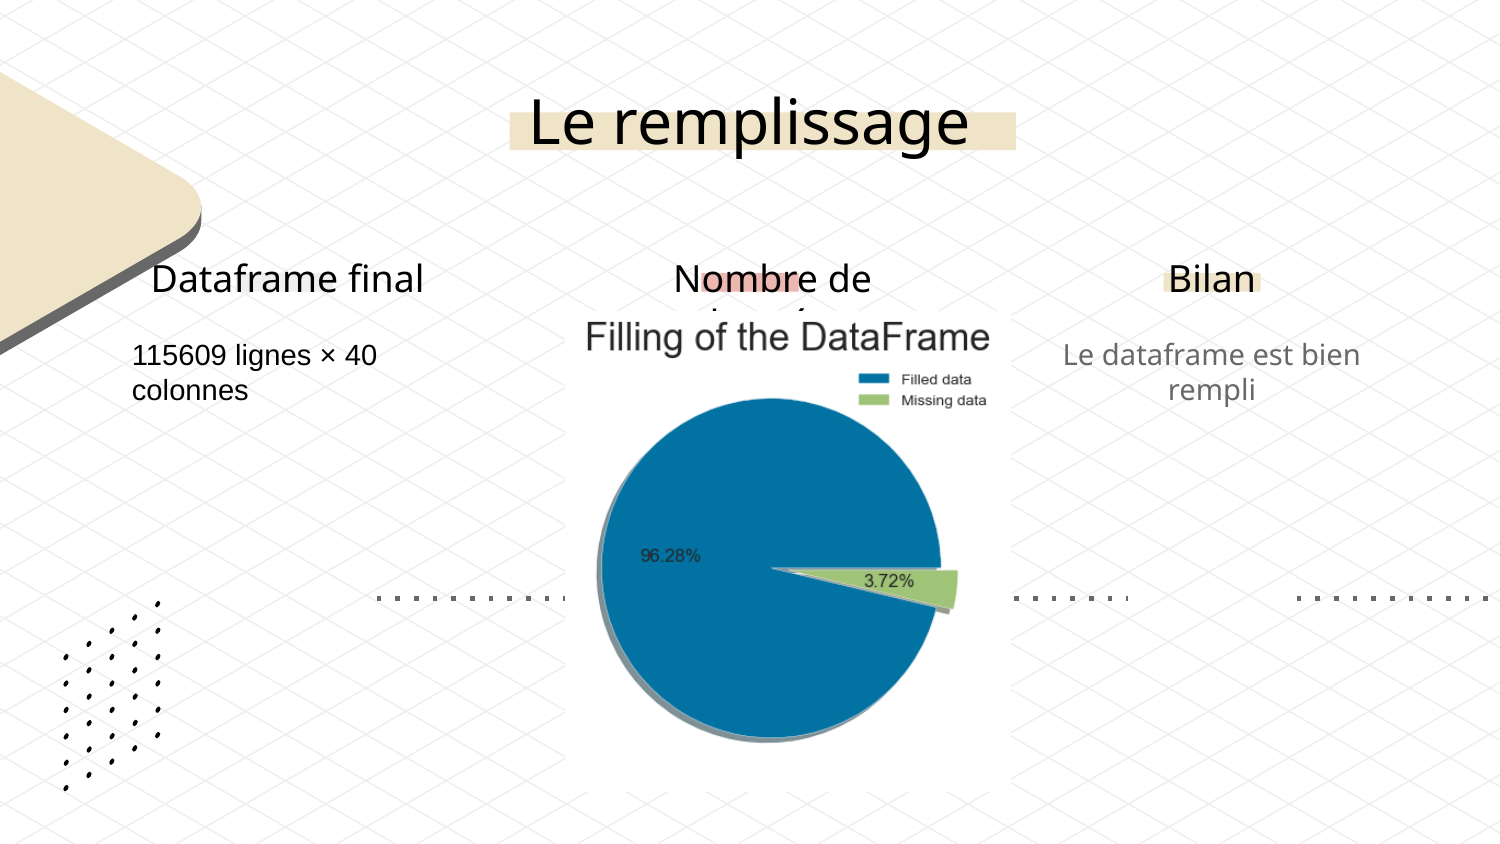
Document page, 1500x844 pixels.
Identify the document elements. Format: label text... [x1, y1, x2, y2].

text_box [0, 0, 209, 409]
text_box 115609 lignes × 40 colonnes [214, 321, 459, 409]
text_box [62, 600, 161, 792]
text_box Nombre de données [579, 240, 967, 309]
text_box Bilan [1041, 240, 1383, 319]
text_box Le dataframe est bien rempli [1041, 321, 1383, 409]
text_box Dataframe final [214, 240, 459, 319]
title Le remplissage [214, 72, 1382, 167]
picture [564, 311, 1011, 793]
